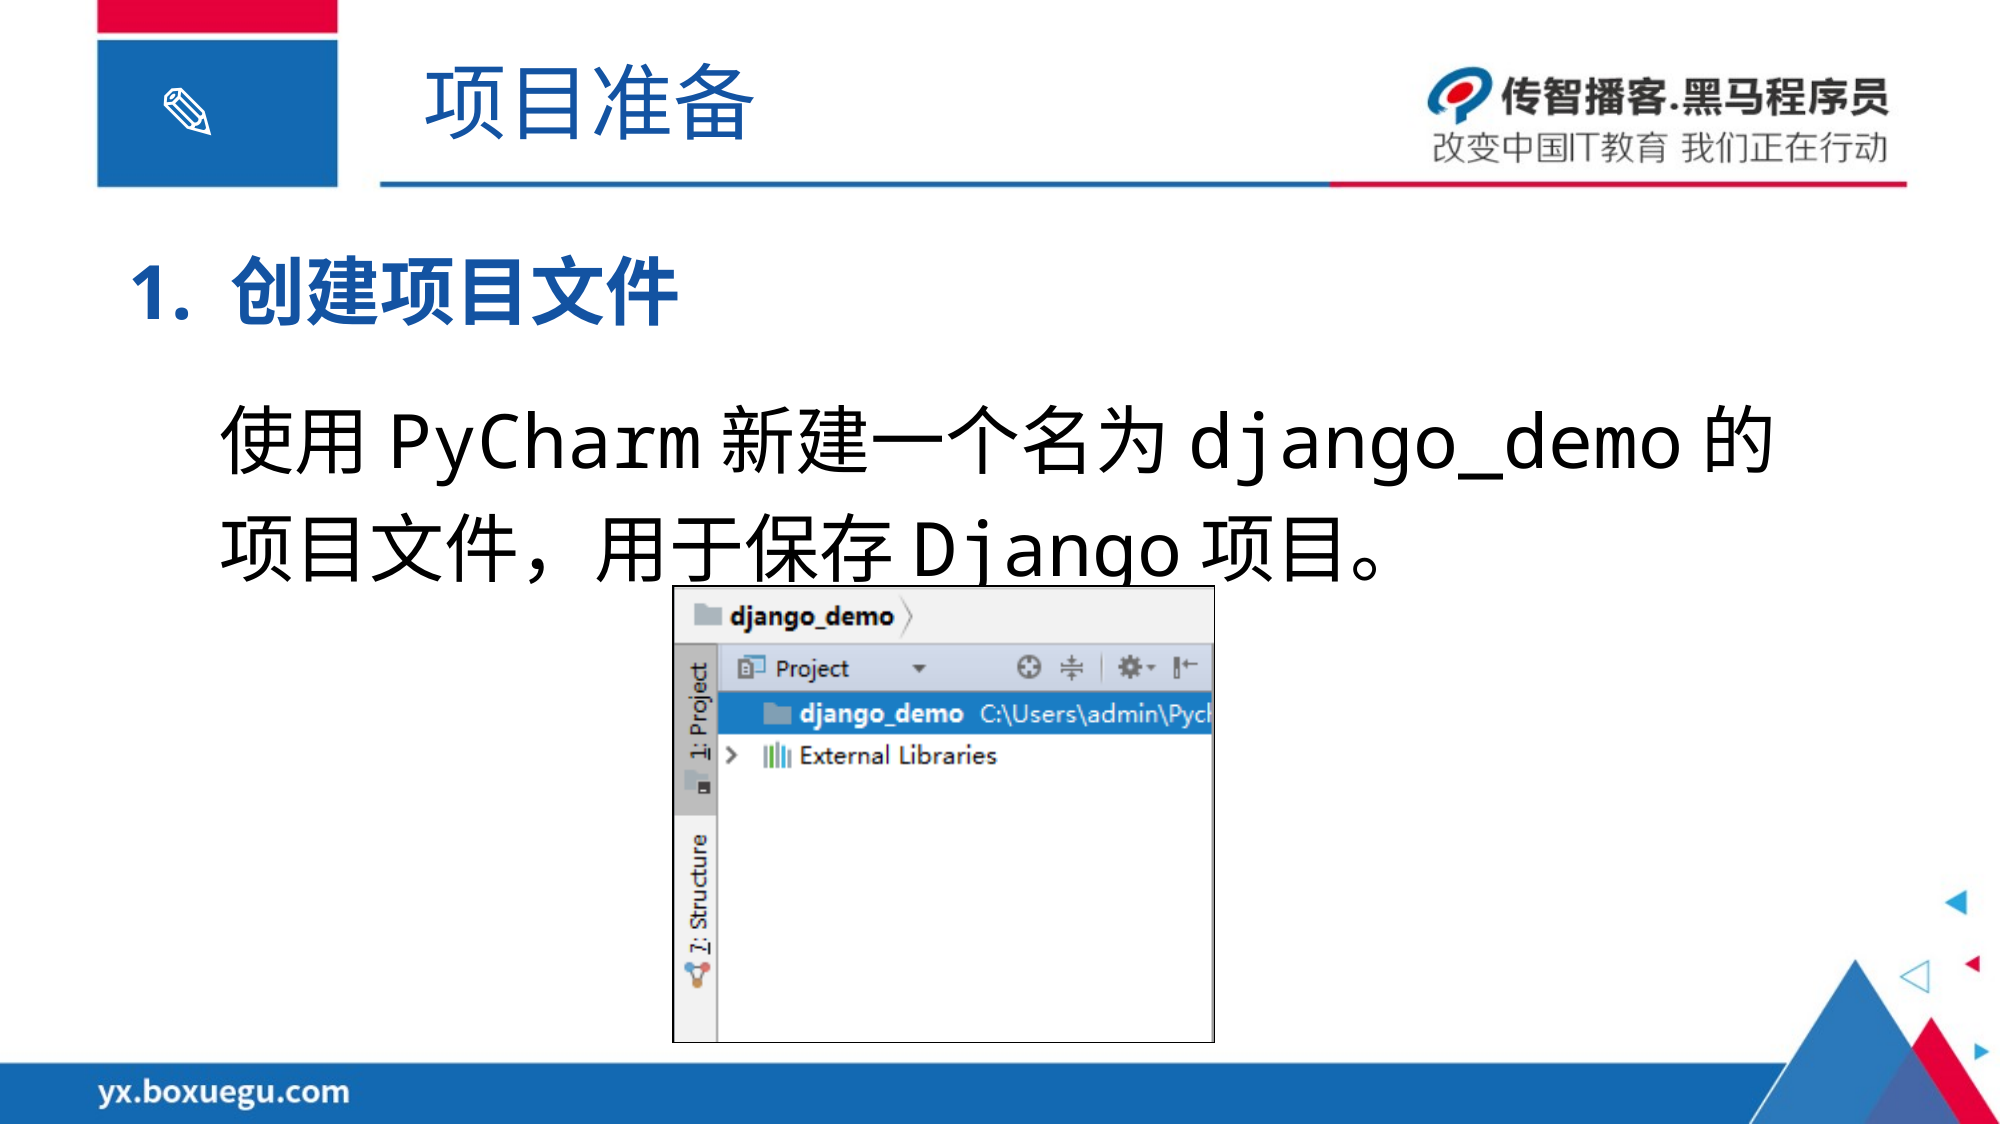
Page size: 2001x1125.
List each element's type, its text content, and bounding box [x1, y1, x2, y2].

picture [0, 0, 2000, 1124]
text_box 1. 创建项目文件 [113, 237, 1313, 342]
text_box 项目准备 [409, 43, 1292, 158]
text_box 使用PyCharm新建一个名为django_demo的项目文件，用于保存Django项目。 [204, 367, 1855, 599]
